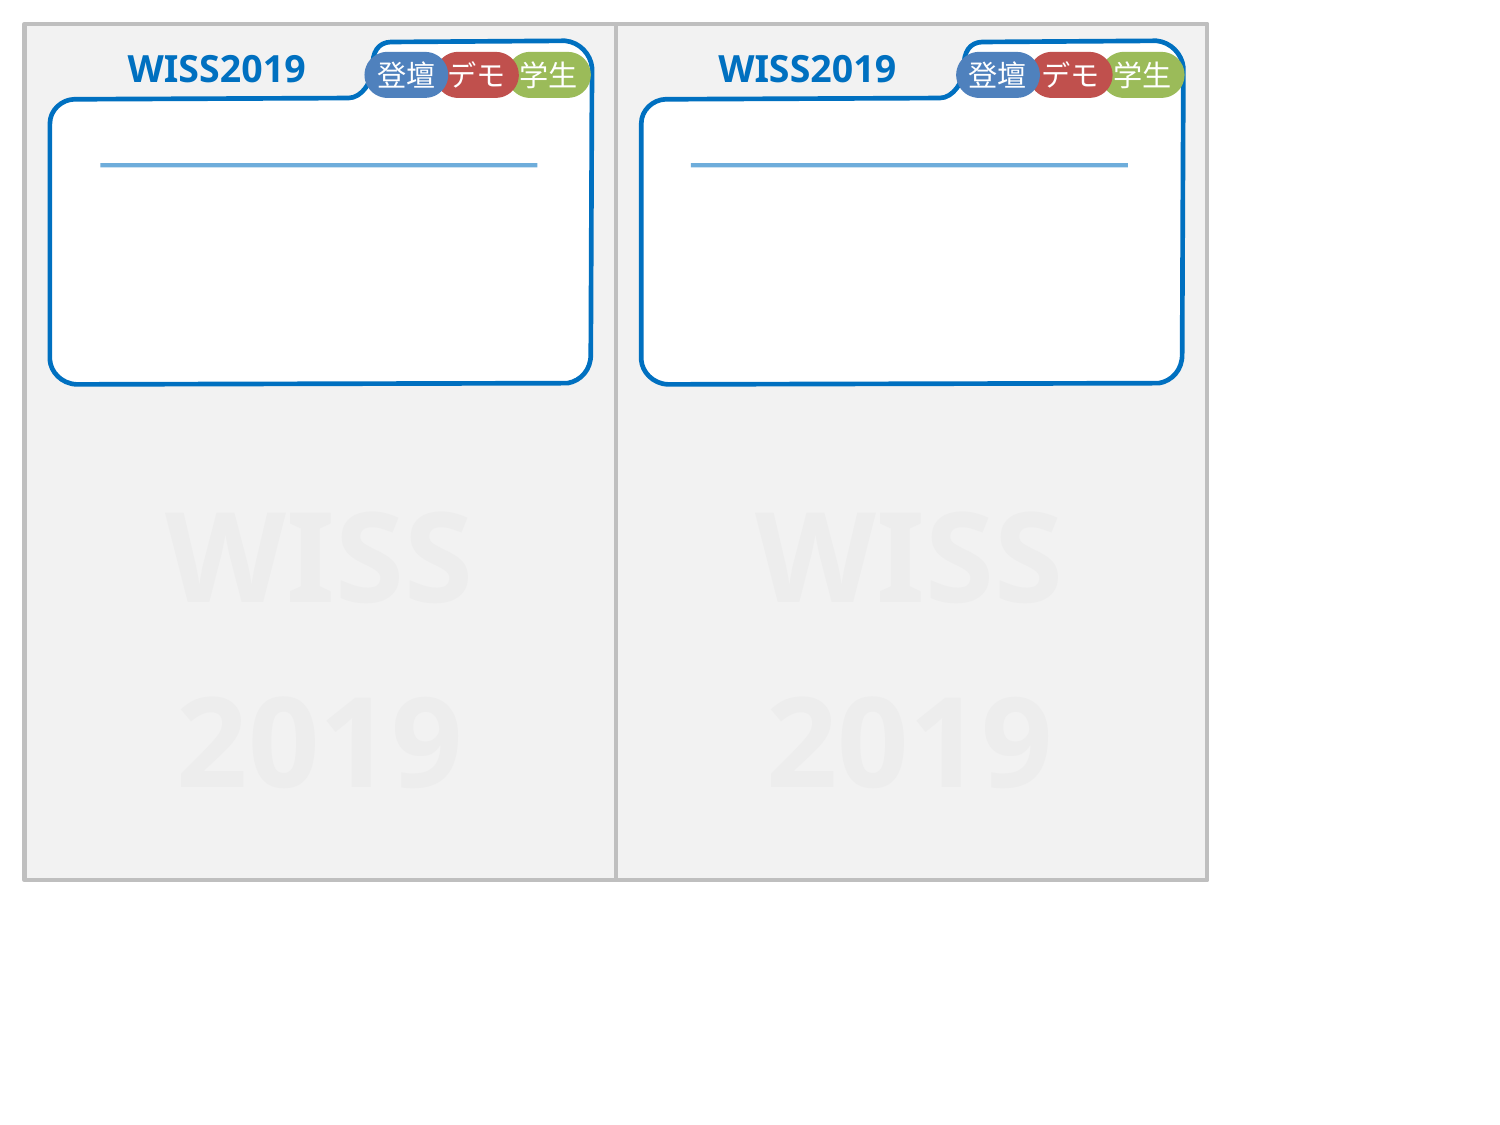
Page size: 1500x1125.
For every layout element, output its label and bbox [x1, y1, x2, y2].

text_box [1113, 51, 1185, 99]
text_box [450, 51, 520, 99]
text_box [364, 51, 449, 99]
text_box [955, 51, 1041, 99]
text_box [520, 51, 592, 99]
text_box [1041, 51, 1113, 99]
